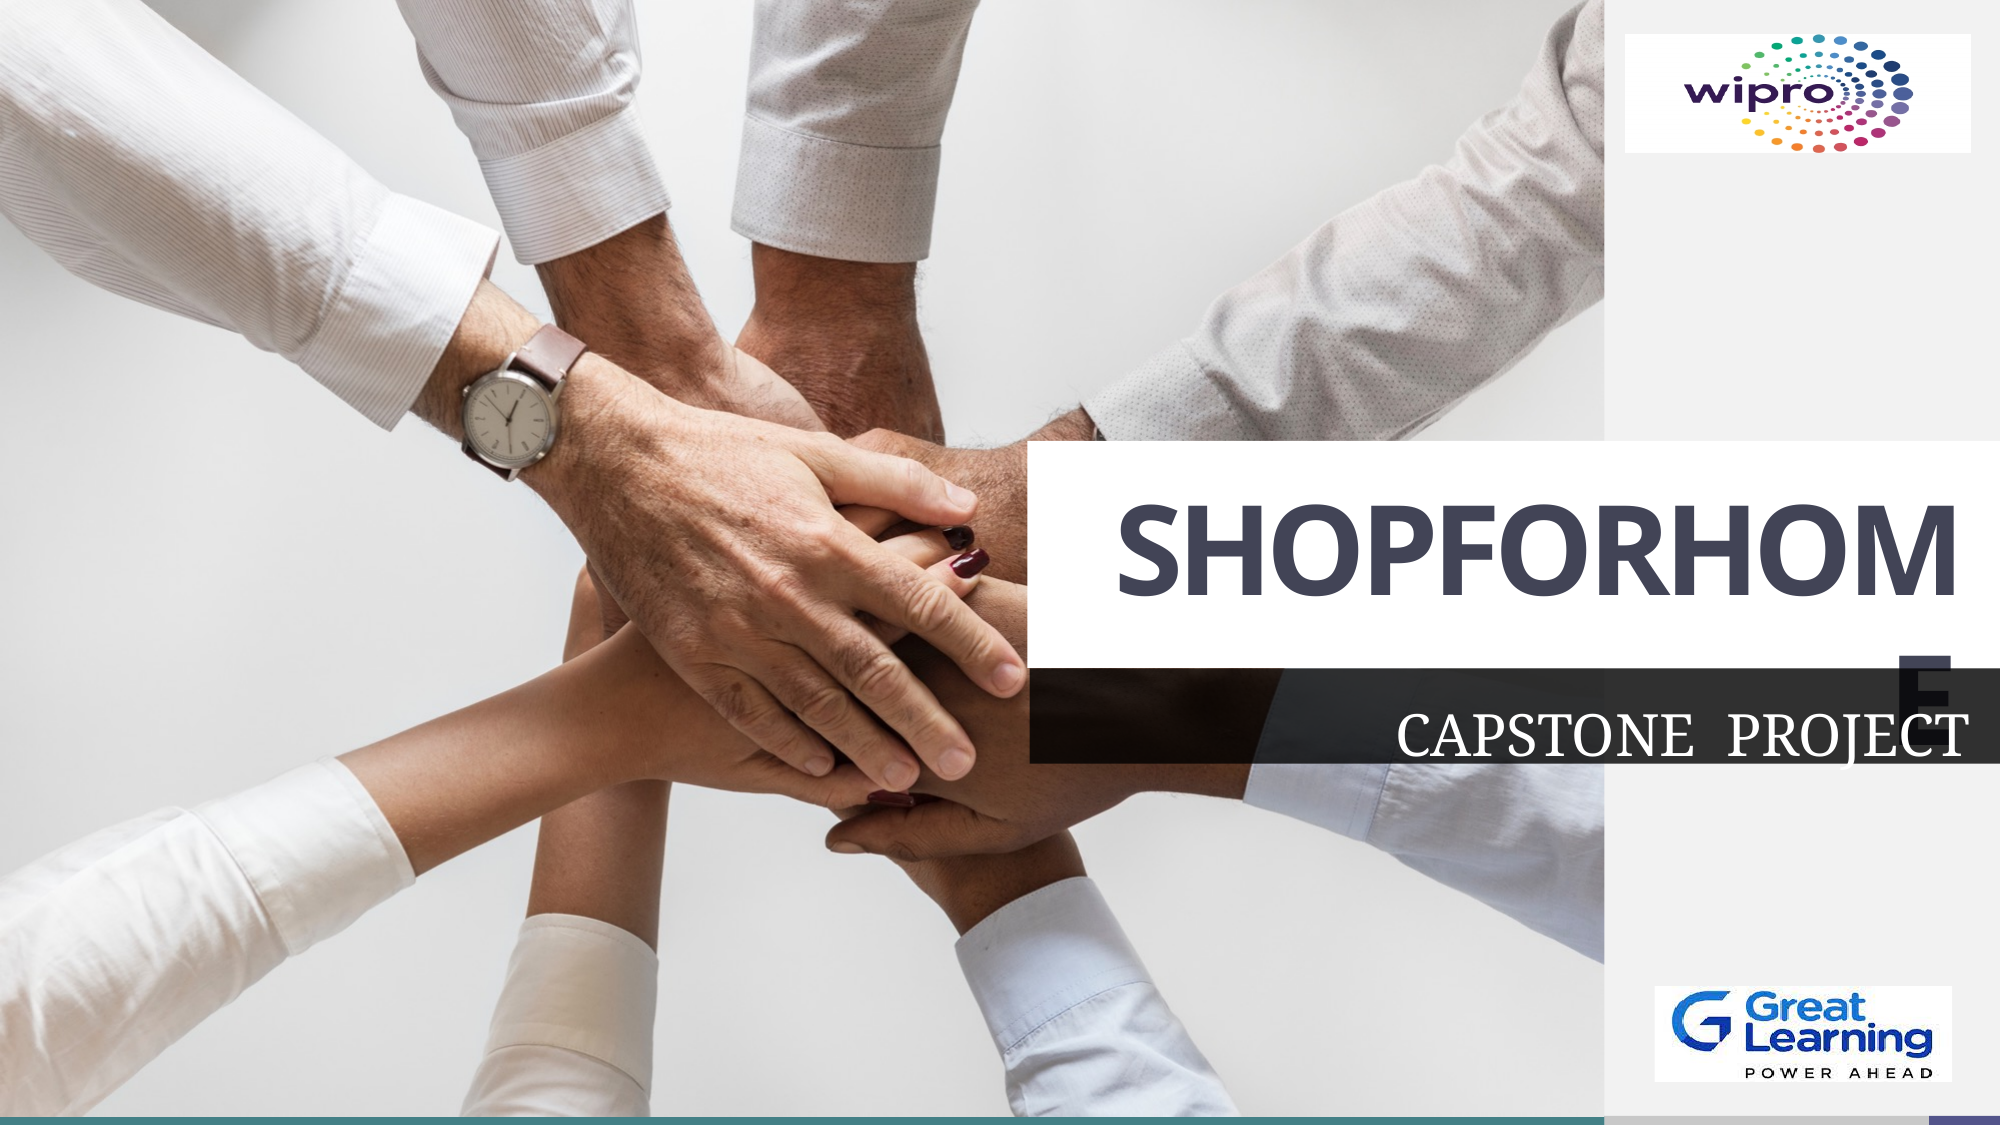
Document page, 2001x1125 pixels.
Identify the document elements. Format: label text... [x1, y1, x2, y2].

picture [0, 0, 1605, 1117]
subtitle CAPSTONE PROJECT [1610, 668, 2000, 764]
title SHOPFORHOME [1610, 440, 2000, 668]
text_box [1687, 706, 1918, 750]
picture [1654, 986, 1953, 1082]
picture [1624, 33, 1971, 153]
